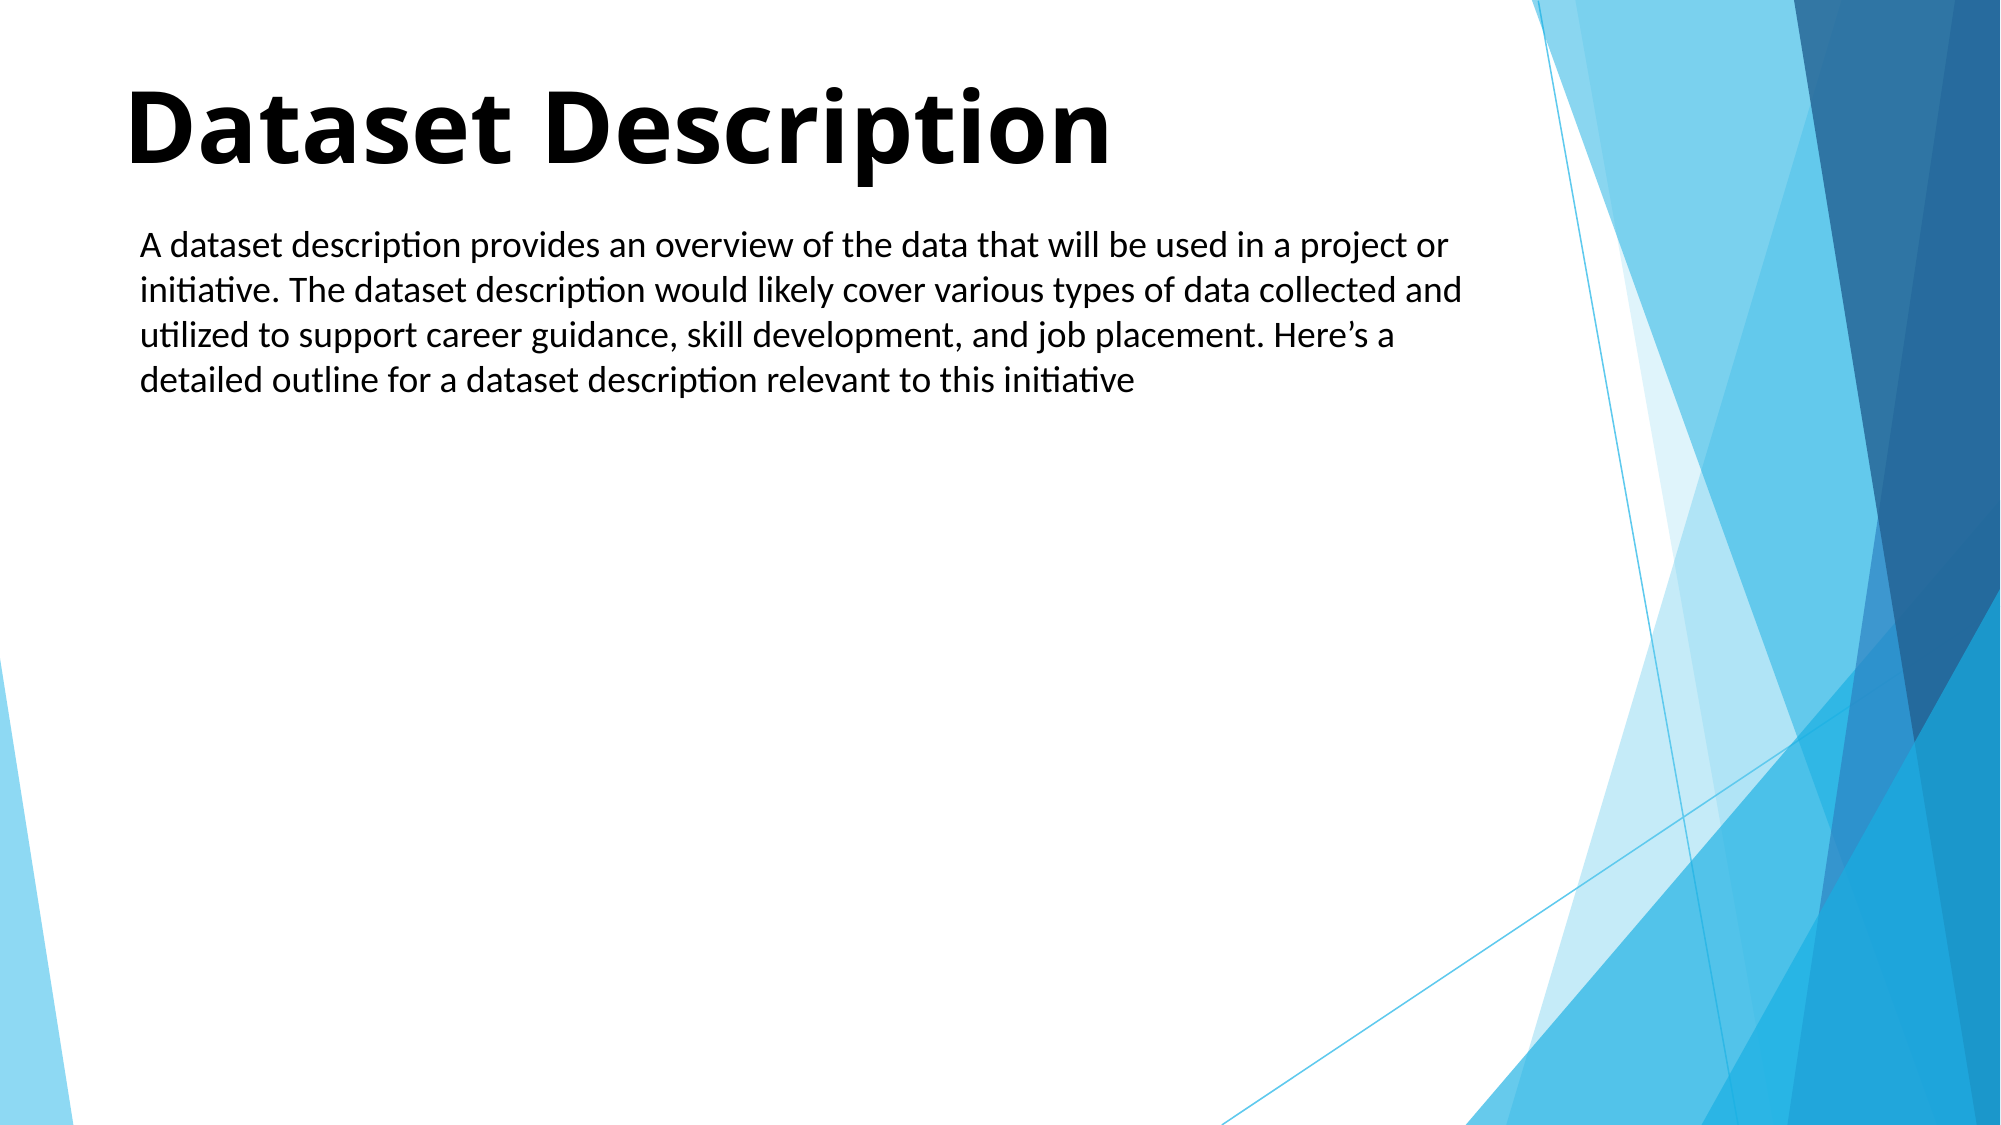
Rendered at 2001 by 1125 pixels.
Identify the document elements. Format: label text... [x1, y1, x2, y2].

title Dataset Description [123, 63, 1877, 188]
text_box A dataset description provides an overview of the data that will be used in a project or initiative. The dataset description would likely cover various types of data collected and utilized to support career guidance, skill development, and job placement. Here’s a detailed outline for a dataset description relevant to this initiative [125, 212, 1500, 408]
